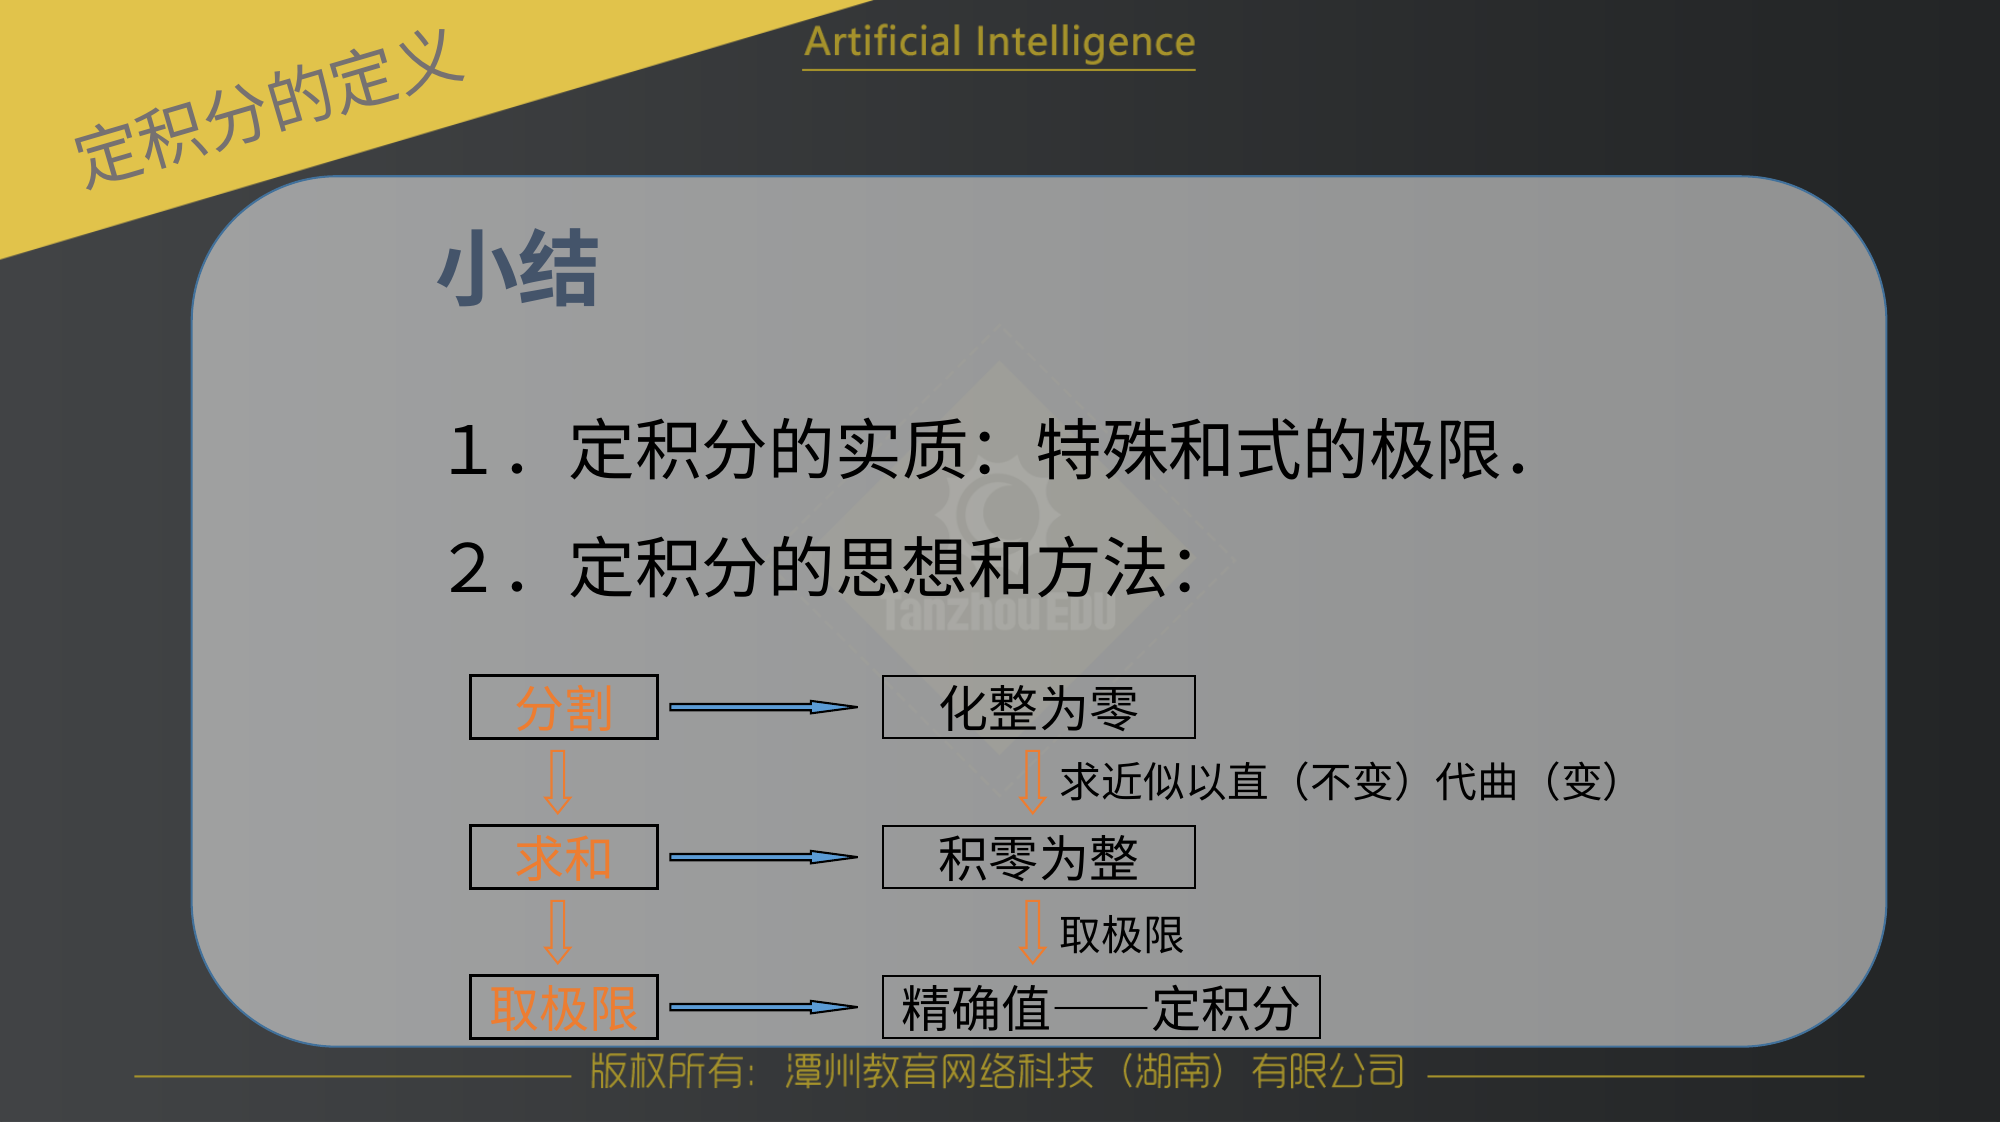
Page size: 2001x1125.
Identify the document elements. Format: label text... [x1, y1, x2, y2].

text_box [470, 825, 1196, 889]
text_box [191, 176, 1887, 1047]
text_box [470, 975, 1321, 1039]
text_box ２．定积分的思想和方法： [420, 518, 1496, 613]
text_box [470, 675, 1196, 739]
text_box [545, 900, 1046, 964]
text_box 求近似以直（不变）代曲（变） [1045, 748, 1733, 814]
text_box 取极限 [1045, 900, 1358, 966]
text_box 小结 [420, 188, 1658, 344]
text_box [545, 750, 1046, 814]
picture [0, 0, 2000, 1122]
text_box １．定积分的实质：特殊和式的极限． [420, 400, 1633, 496]
text_box 定积分的定义 [54, 1, 481, 210]
